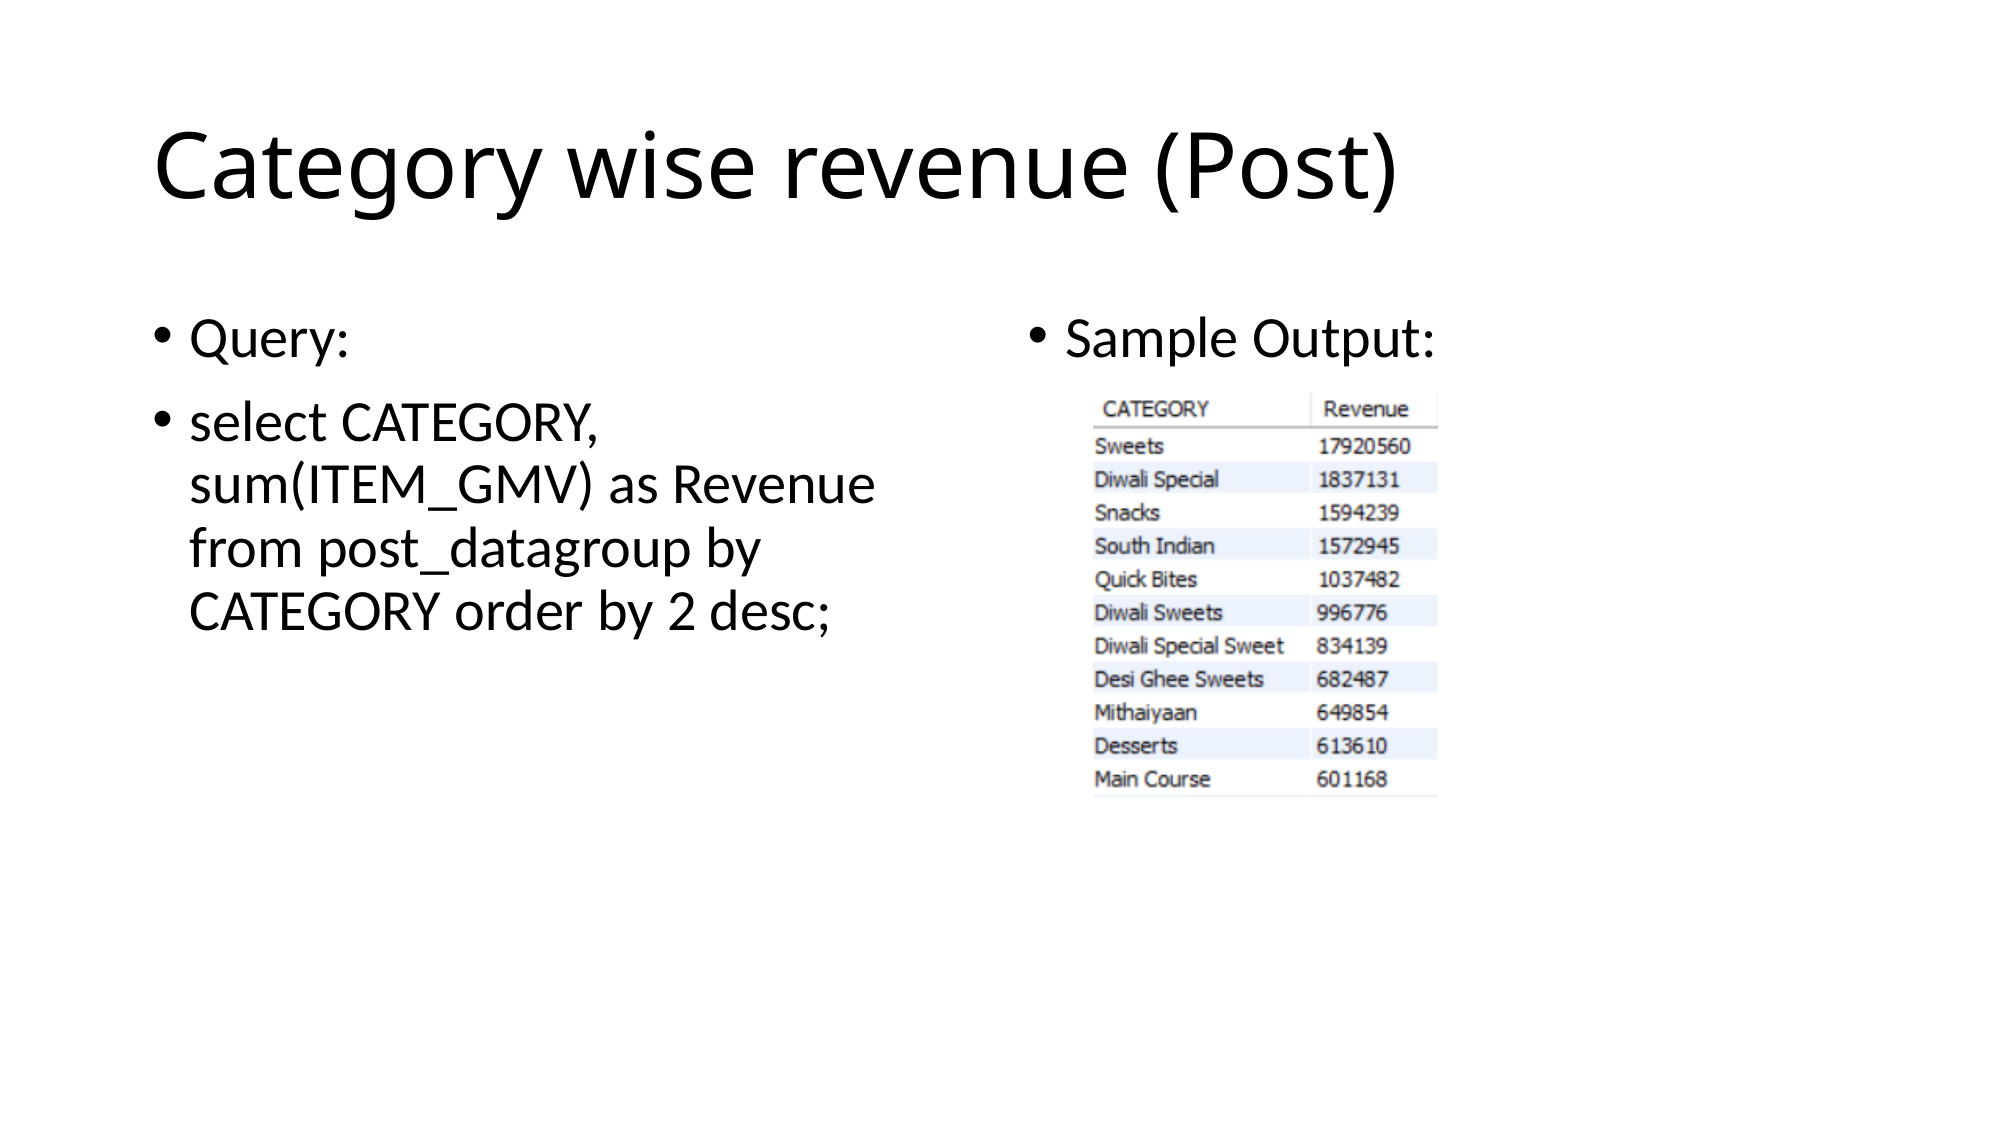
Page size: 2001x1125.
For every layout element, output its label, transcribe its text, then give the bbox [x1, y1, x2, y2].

list Sample Output: [1012, 299, 1863, 1014]
picture [1093, 393, 1438, 797]
title Category wise revenue (Post) [137, 59, 1863, 278]
list Query: select CATEGORY, sum(ITEM_GMV) as Revenue from post_datagroup by CATEGORY order by 2 desc; [137, 299, 988, 1014]
